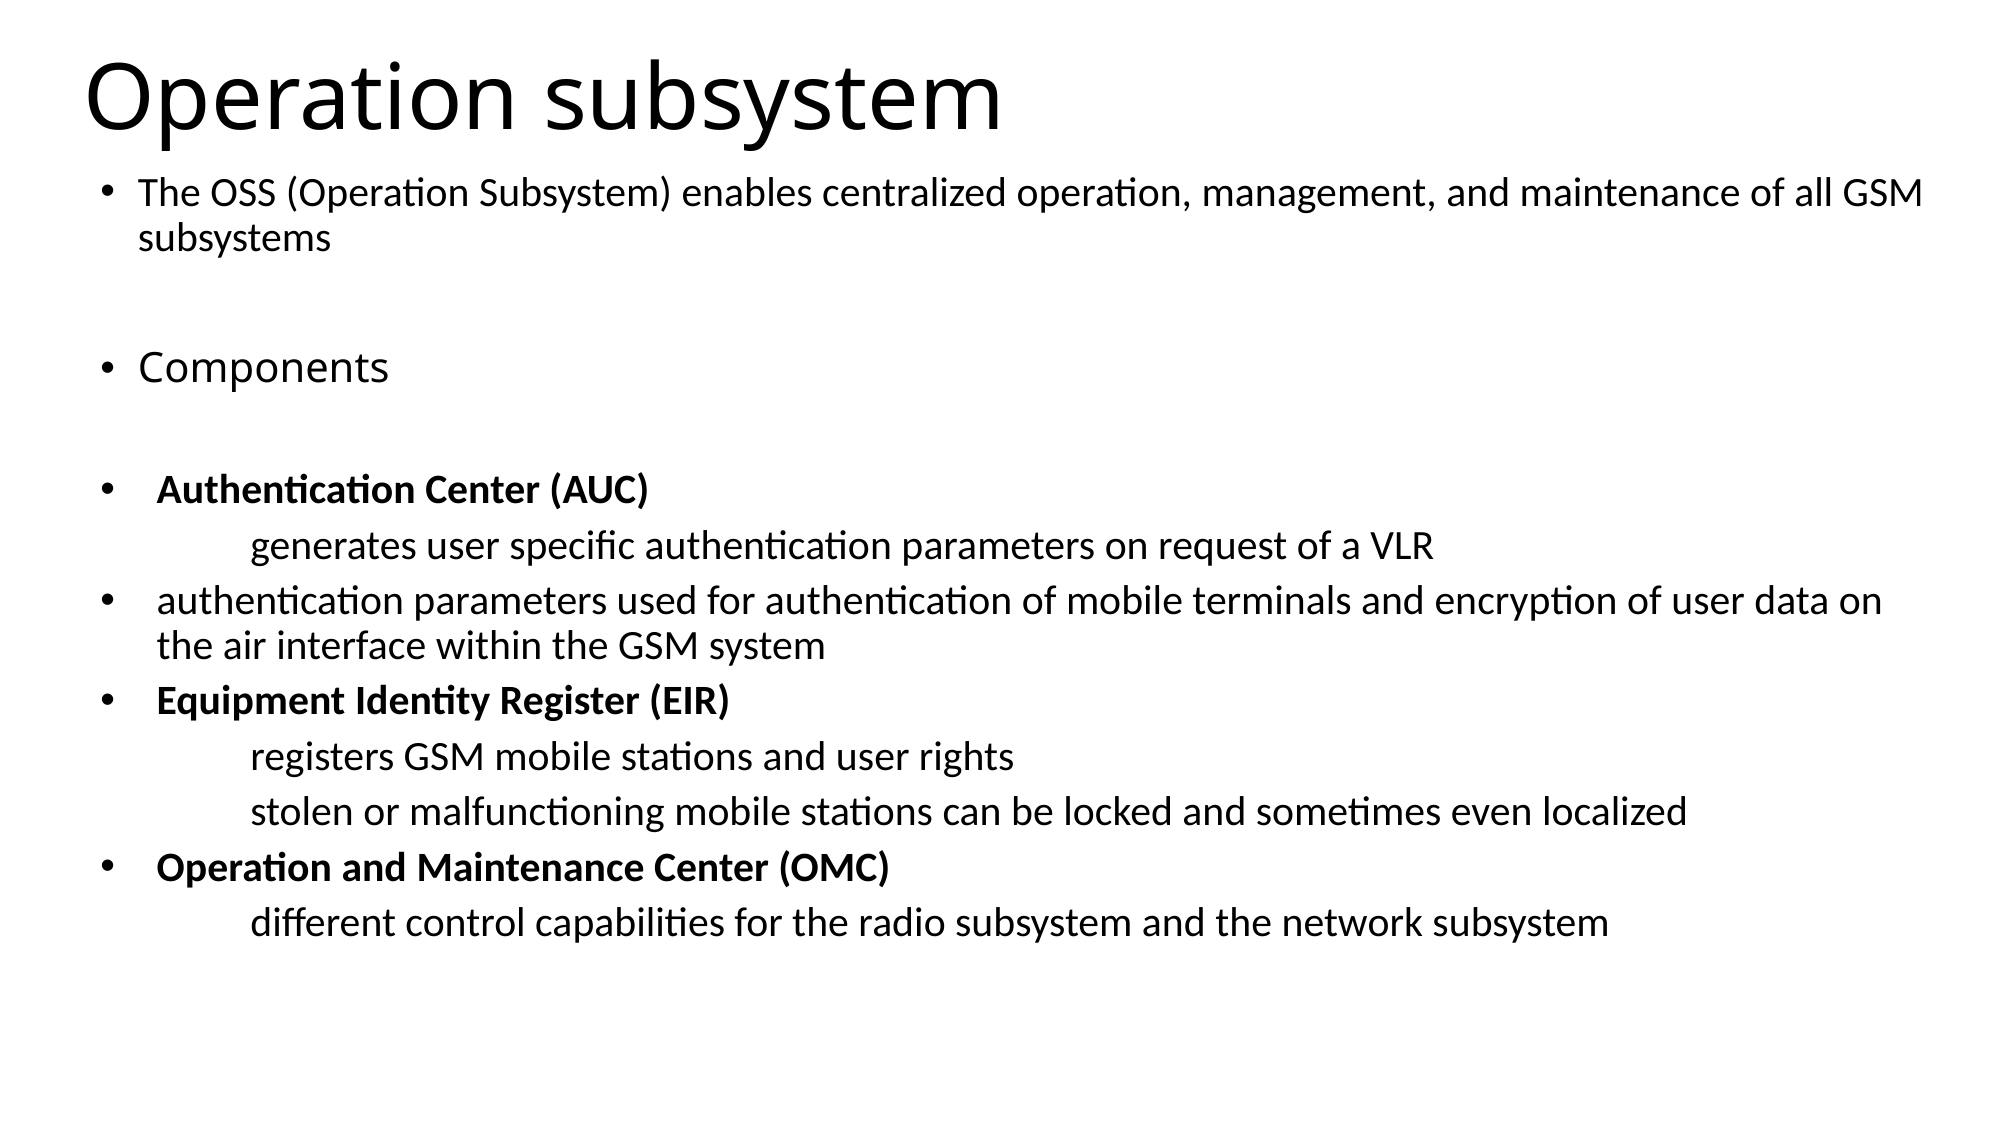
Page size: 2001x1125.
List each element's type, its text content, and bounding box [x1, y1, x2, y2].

title Operation subsystem [68, 37, 1932, 163]
list The OSS (Operation Subsystem) enables centralized operation, management, and maintenance of all GSM subsystems Components Authentication Center (AUC) generates user specific authentication parameters on request of a VLR authentication parameters used for authentication of mobile terminals and encryption of user data on the air interface within the GSM system Equipment Identity Register (EIR) registers GSM mobile stations and user rights stolen or malfunctioning mobile stations can be locked and sometimes even localized Operation and Maintenance Center (OMC) different control capabilities for the radio subsystem and the network subsystem [85, 162, 1962, 1000]
